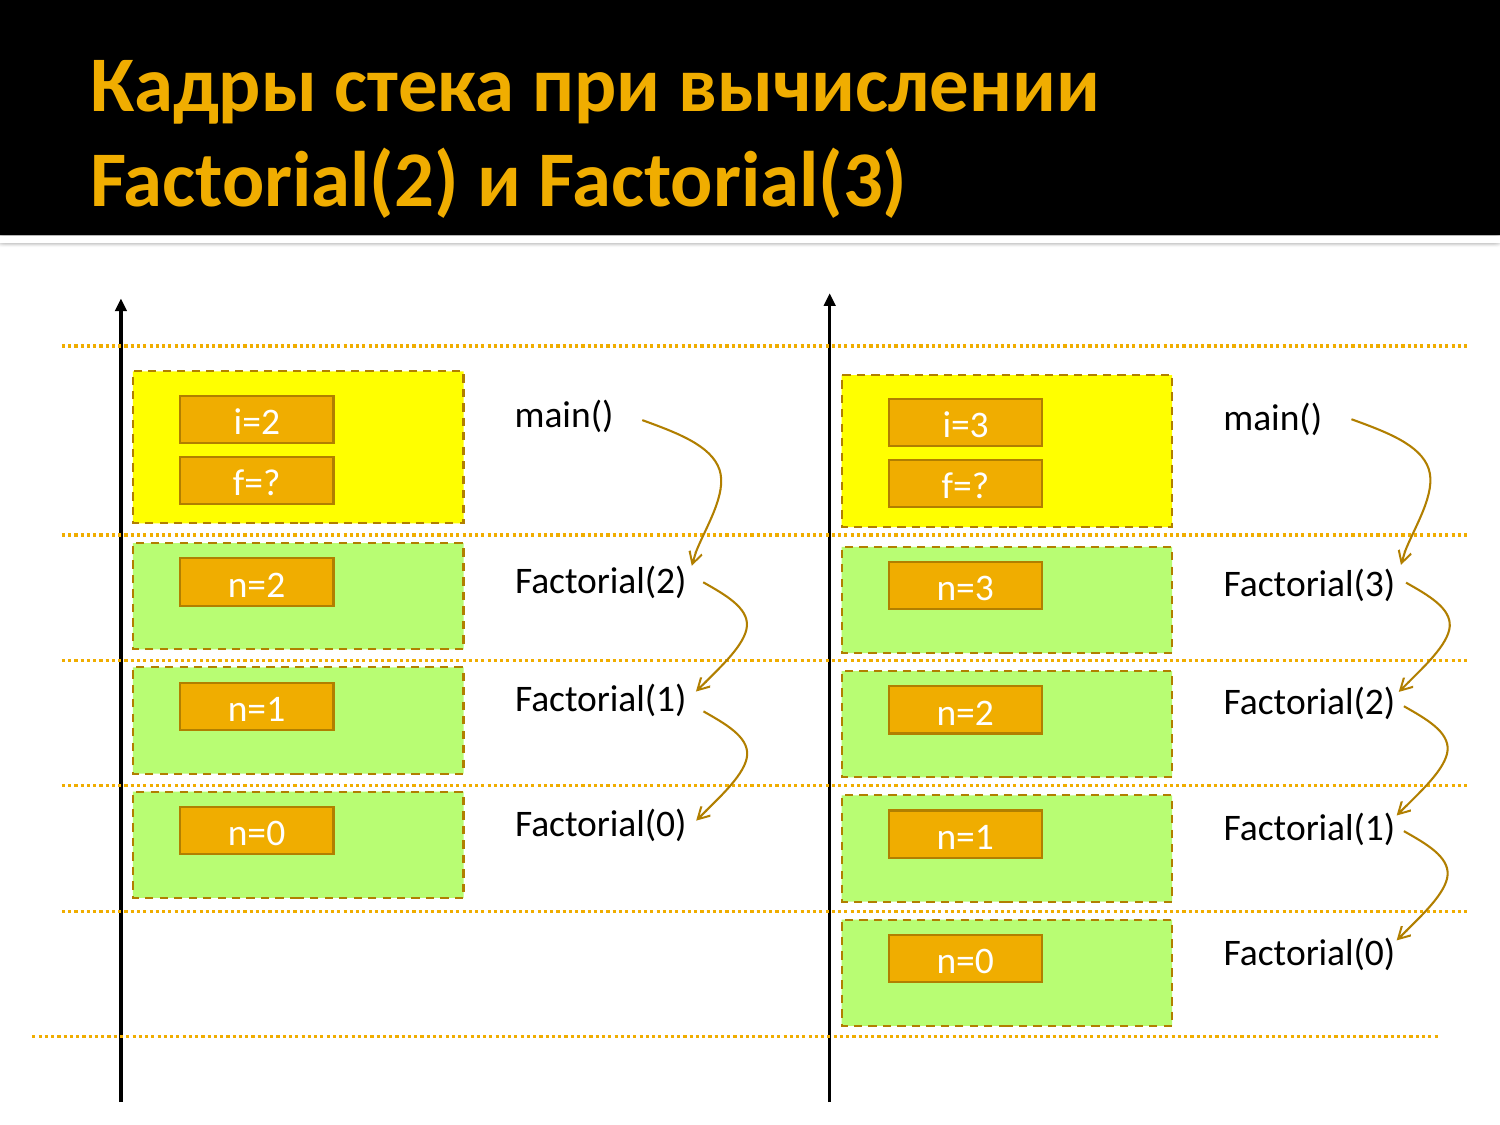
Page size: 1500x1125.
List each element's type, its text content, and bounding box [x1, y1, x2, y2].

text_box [32, 293, 1468, 1103]
title Кадры стека при вычислении Factorial(2) и Factorial(3) [75, 24, 1425, 231]
